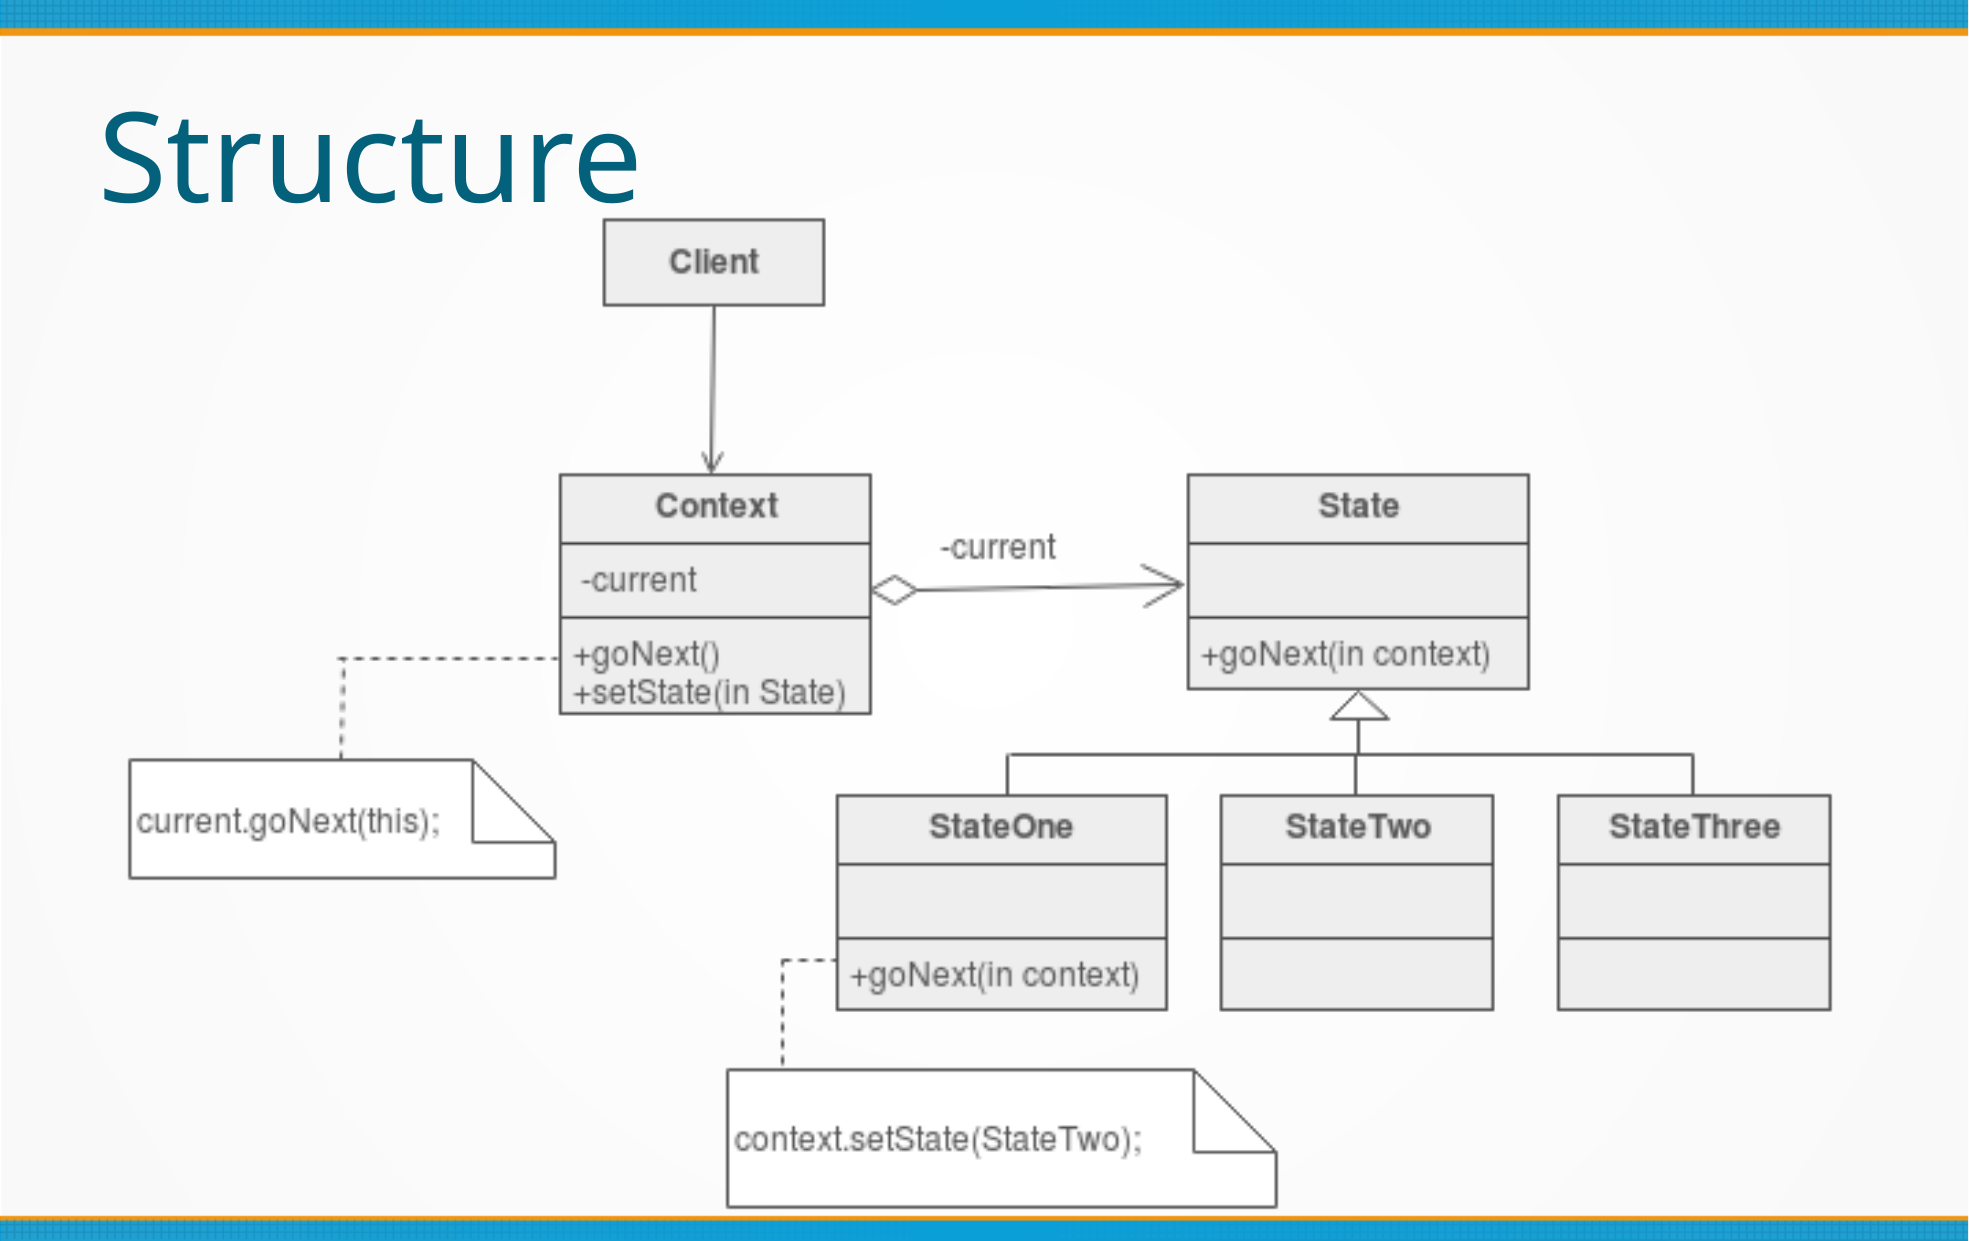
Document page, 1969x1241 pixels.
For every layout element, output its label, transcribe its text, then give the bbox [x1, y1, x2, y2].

picture [0, 0, 1969, 1241]
text_box Structure [98, 49, 1870, 257]
